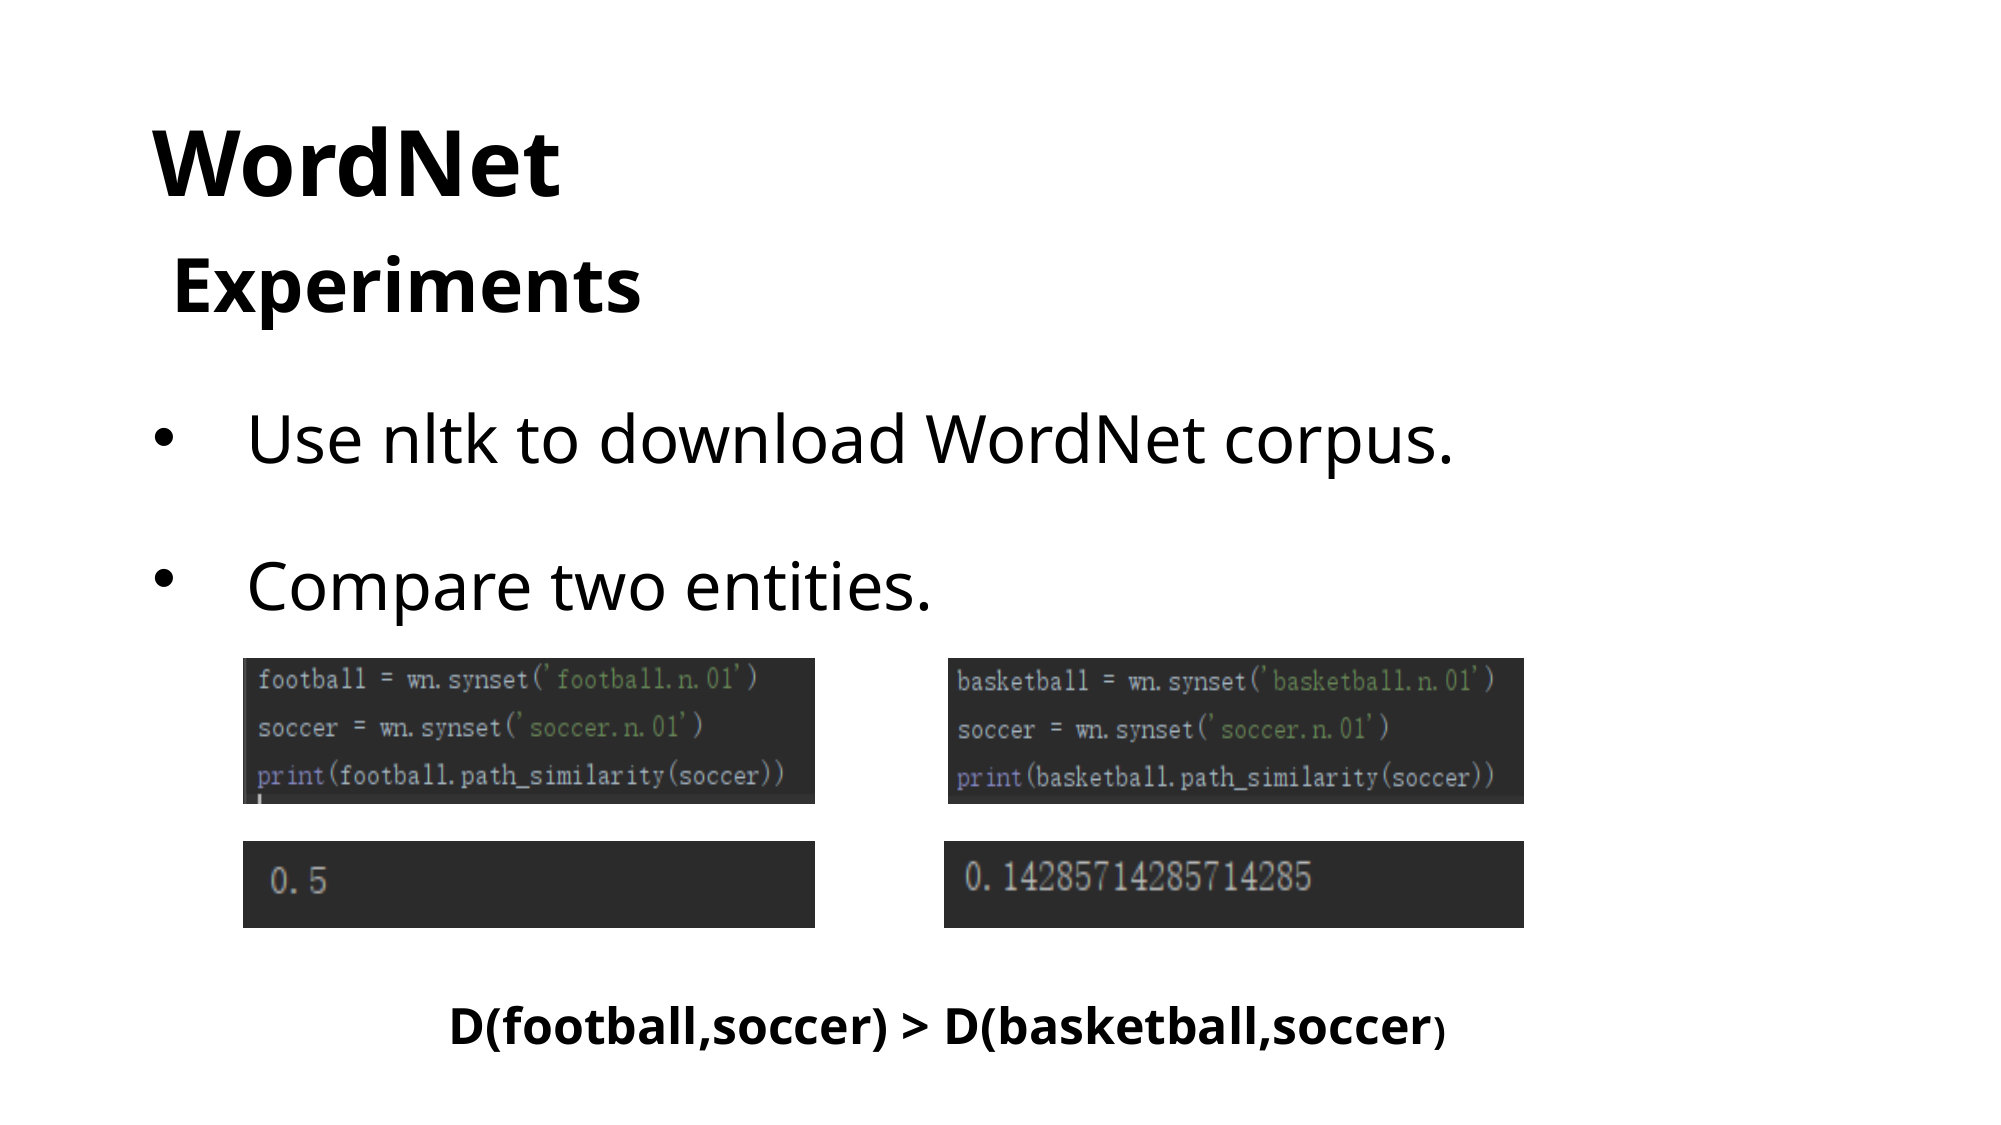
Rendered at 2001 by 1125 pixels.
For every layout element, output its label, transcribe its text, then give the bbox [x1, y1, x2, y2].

text_box D(football,soccer) > D(basketball,soccer) [434, 986, 1524, 1062]
title WordNet [137, 58, 1863, 276]
text_box Experiments [137, 230, 1252, 336]
picture [243, 841, 815, 928]
text_box Use nltk to download WordNet corpus. Compare two entities. [137, 349, 1911, 635]
picture [243, 658, 815, 804]
picture [948, 658, 1524, 804]
picture [944, 841, 1524, 928]
